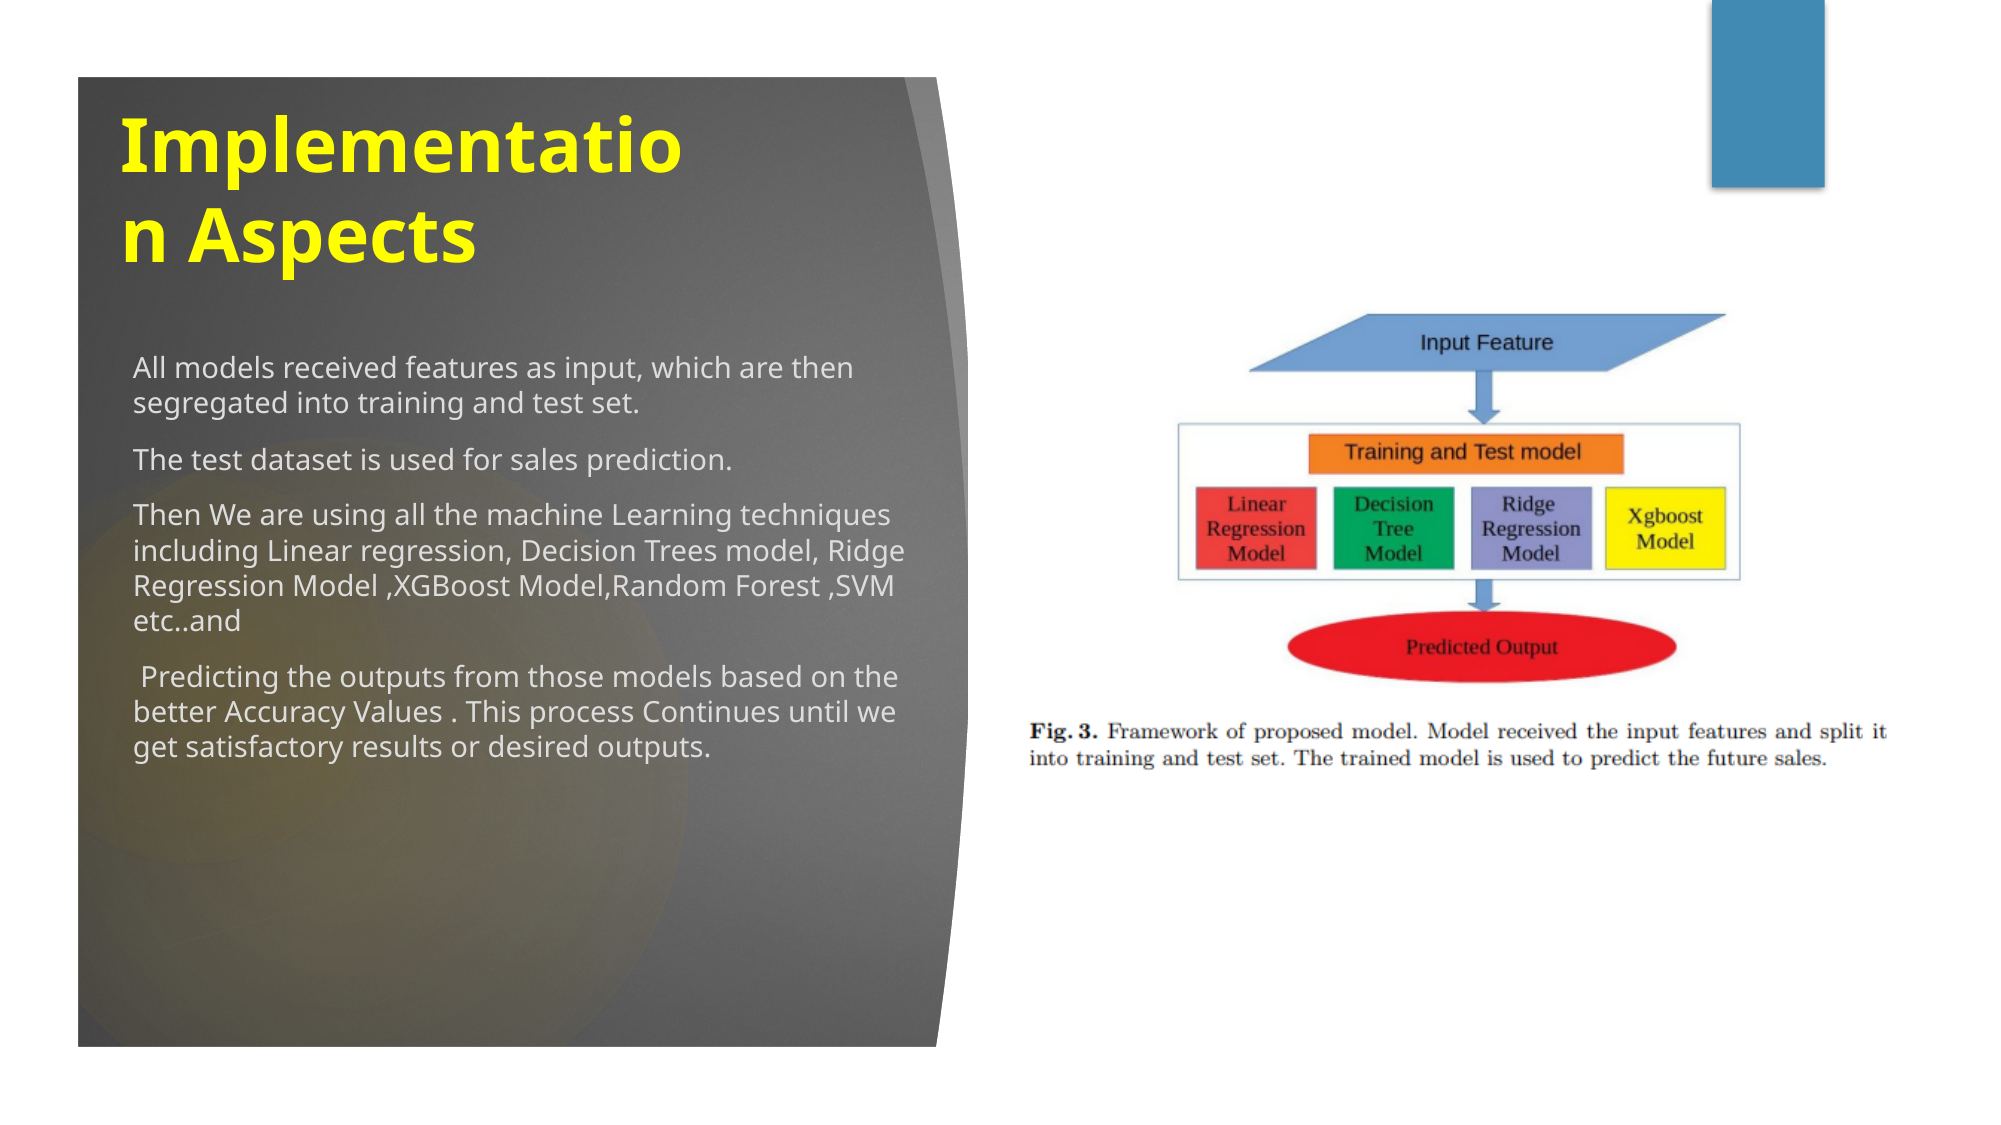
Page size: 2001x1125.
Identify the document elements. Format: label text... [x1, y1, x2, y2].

title Implementation Aspects [105, 0, 739, 285]
picture [967, 270, 1939, 816]
list All models received features as input, which are then segregated into training and test set. The test dataset is used for sales prediction. Then We are using all the machine Learning techniques including Linear regression, Decision Trees model, Ridge Regression Model ,XGBoost Model,Random Forest ,SVM etc..and Predicting the outputs from those models based on the better Accuracy Values . This process Continues until we get satisfactory results or desired outputs. [117, 342, 926, 833]
